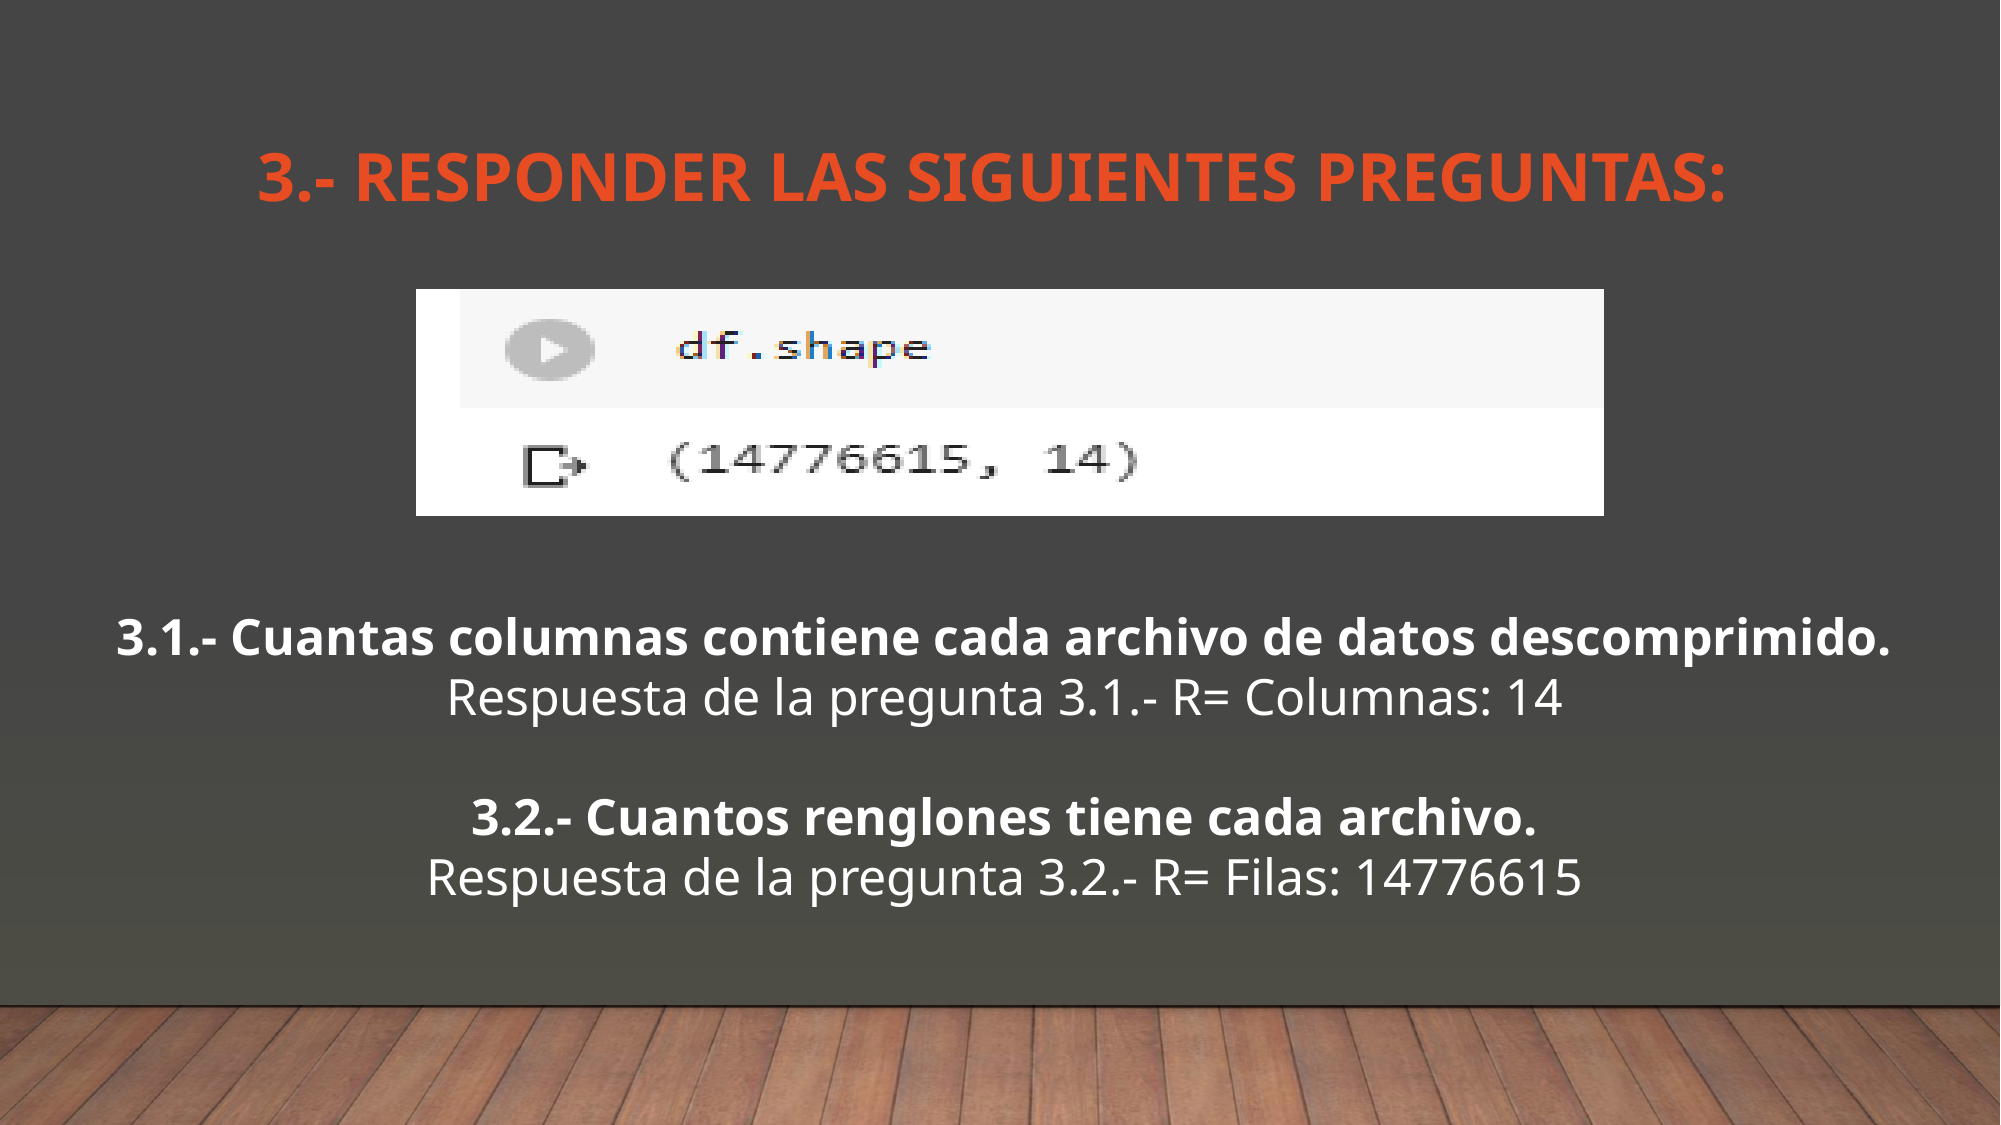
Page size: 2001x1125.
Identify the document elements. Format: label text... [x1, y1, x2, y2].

picture [415, 288, 1605, 516]
picture [0, 1005, 2000, 1125]
title 3.- Responder las siguientes preguntas: [130, 100, 1856, 261]
text_box 3.1.- Cuantas columnas contiene cada archivo de datos descomprimido.​ Respuesta de la pregunta 3.1.- R= Columnas: 14 ​ 3.2.- Cuantos renglones tiene cada archivo. Respuesta de la pregunta 3.2.- R= Filas: 14776615 [64, 598, 1945, 913]
